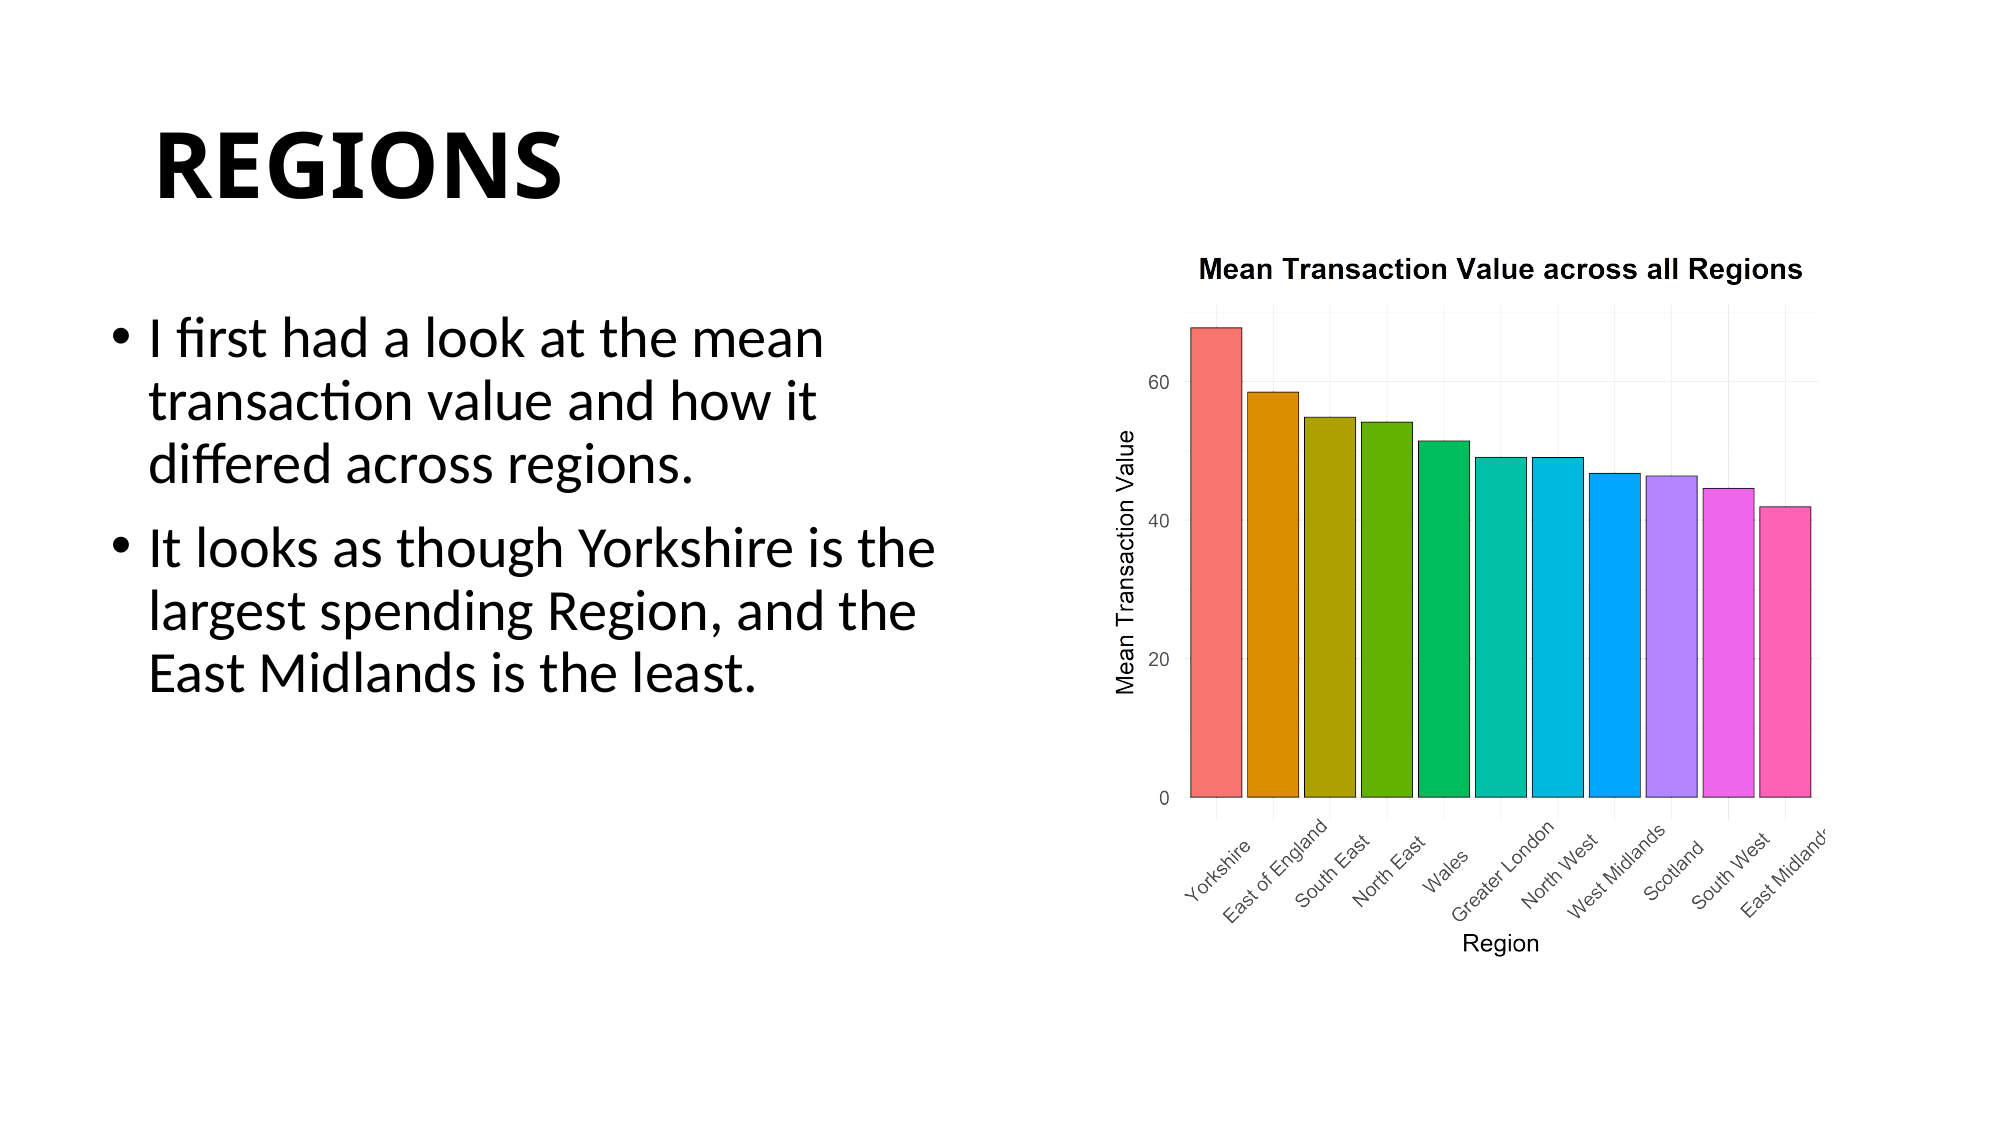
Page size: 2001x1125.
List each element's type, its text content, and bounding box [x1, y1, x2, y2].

text_box I first had a look at the mean transaction value and how it differed across regions. It looks as though Yorkshire is the largest spending Region, and the East Midlands is the least. [95, 300, 1013, 1014]
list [1110, 252, 1825, 967]
title REGIONS [137, 59, 1863, 278]
